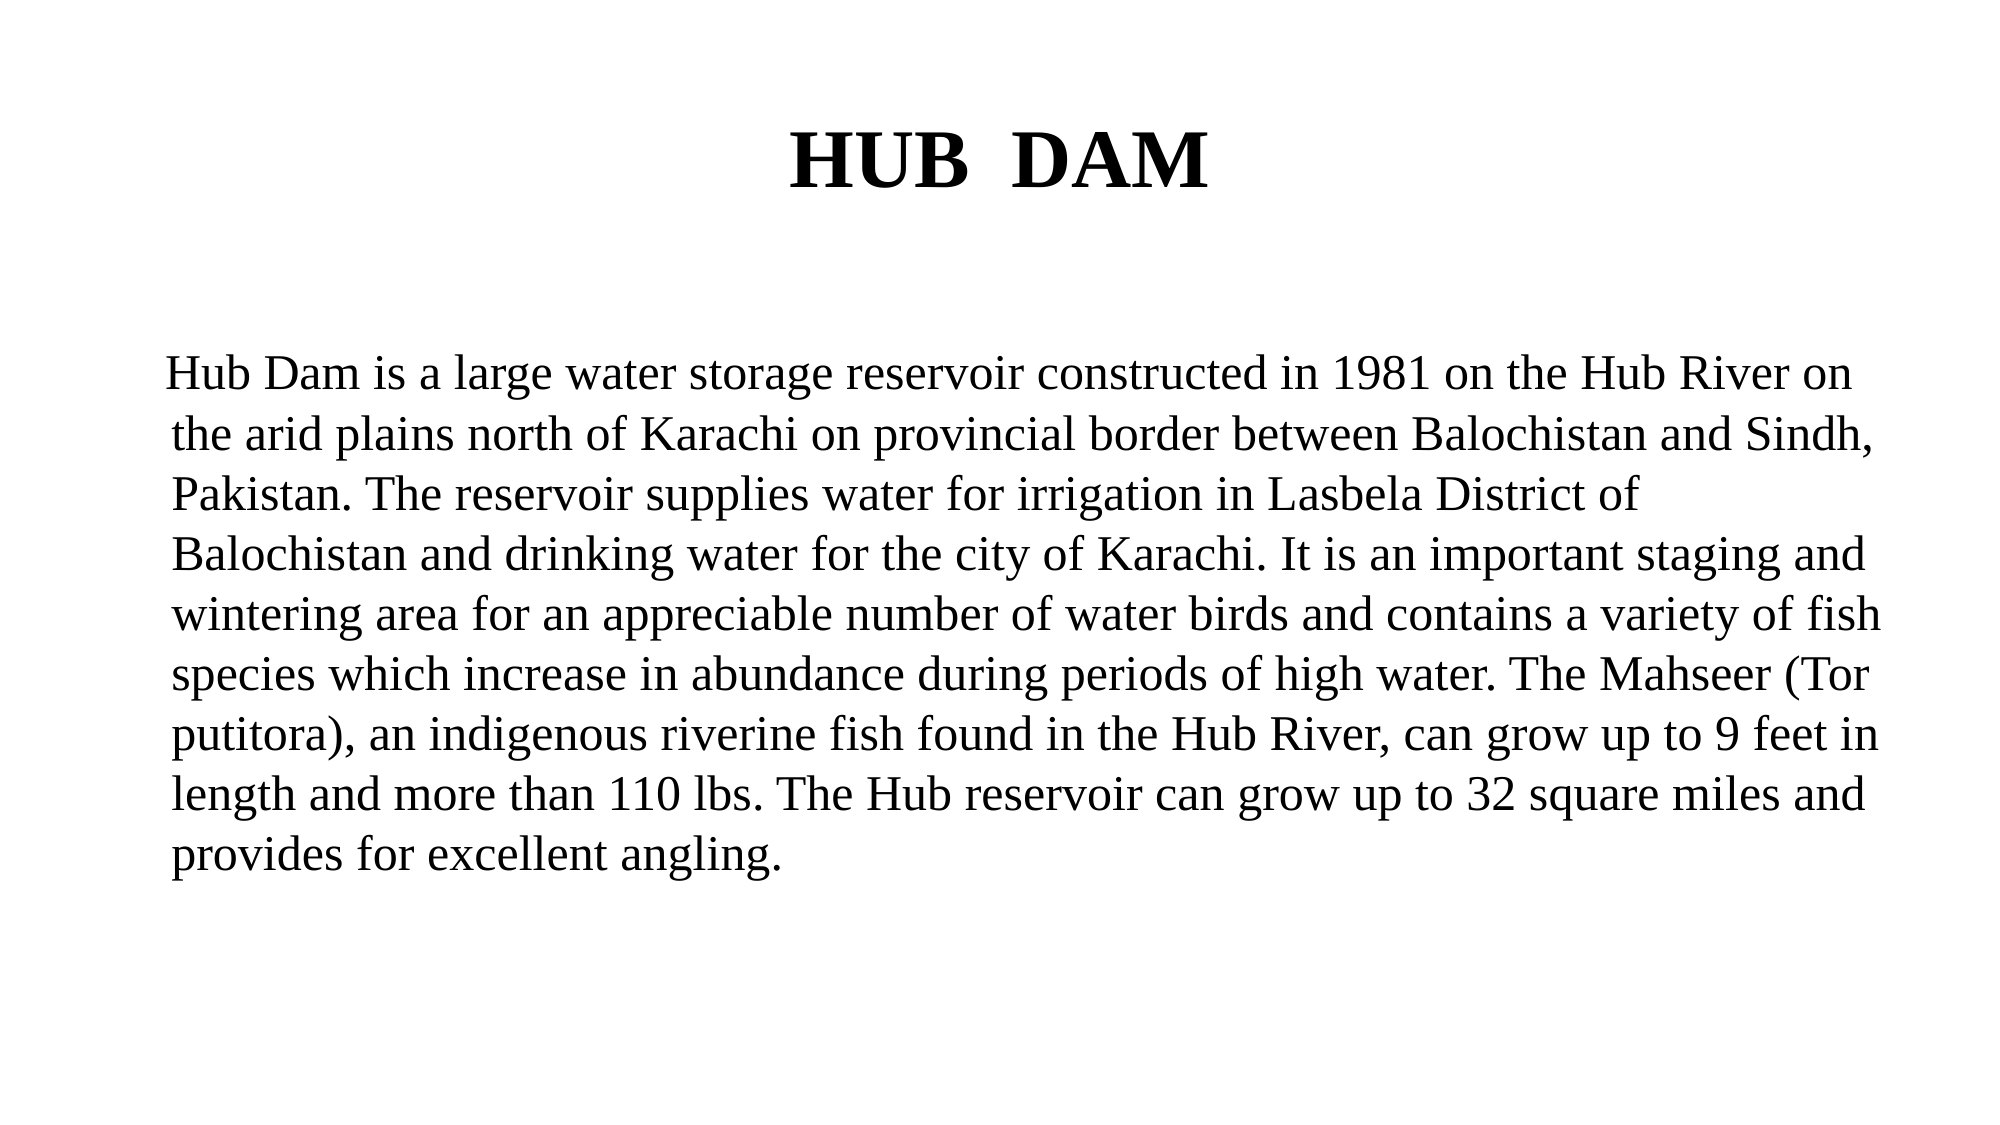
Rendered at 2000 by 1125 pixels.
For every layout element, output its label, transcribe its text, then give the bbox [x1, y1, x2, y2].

title HUB DAM [99, 75, 1900, 233]
list Hub Dam is a large water storage reservoir constructed in 1981 on the Hub River on the arid plains north of Karachi on provincial border between Balochistan and Sindh, Pakistan. The reservoir supplies water for irrigation in Lasbela District of Balochistan and drinking water for the city of Karachi. It is an important staging and wintering area for an appreciable number of water birds and contains a variety of fish species which increase in abundance during periods of high water. The Mahseer (Tor putitora), an indigenous riverine fish found in the Hub River, can grow up to 9 feet in length and more than 110 lbs. The Hub reservoir can grow up to 32 square miles and provides for excellent angling. [99, 262, 1900, 1005]
